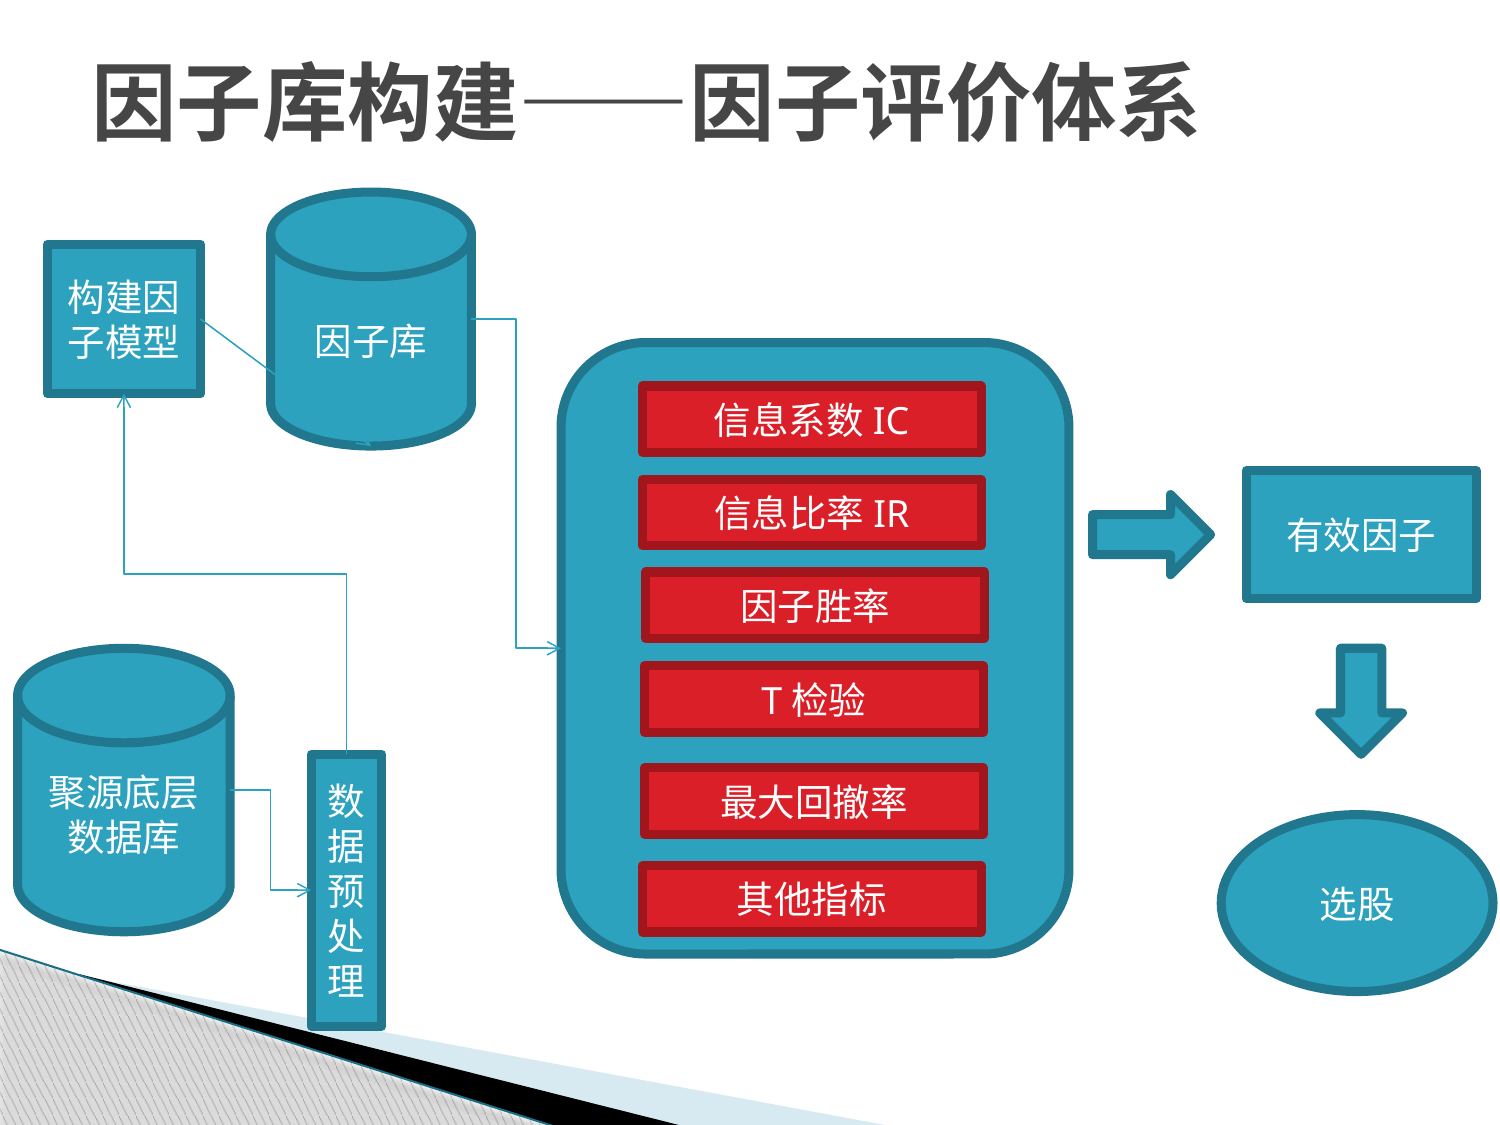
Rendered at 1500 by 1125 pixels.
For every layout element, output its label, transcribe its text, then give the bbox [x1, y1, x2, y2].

text_box 数据预处理 [307, 750, 386, 1031]
title 因子库构建——因子评价体系 [76, 6, 1427, 195]
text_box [229, 789, 312, 891]
text_box [1315, 643, 1407, 759]
text_box 聚源底层数据库 [13, 657, 235, 937]
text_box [560, 342, 1070, 955]
text_box 有效因子 [1242, 466, 1481, 603]
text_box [471, 318, 562, 649]
text_box 选股 [1216, 810, 1498, 997]
text_box 因子库 [266, 187, 476, 451]
text_box 构建因子模型 [43, 240, 205, 398]
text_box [54, 462, 416, 686]
text_box [1088, 490, 1216, 580]
